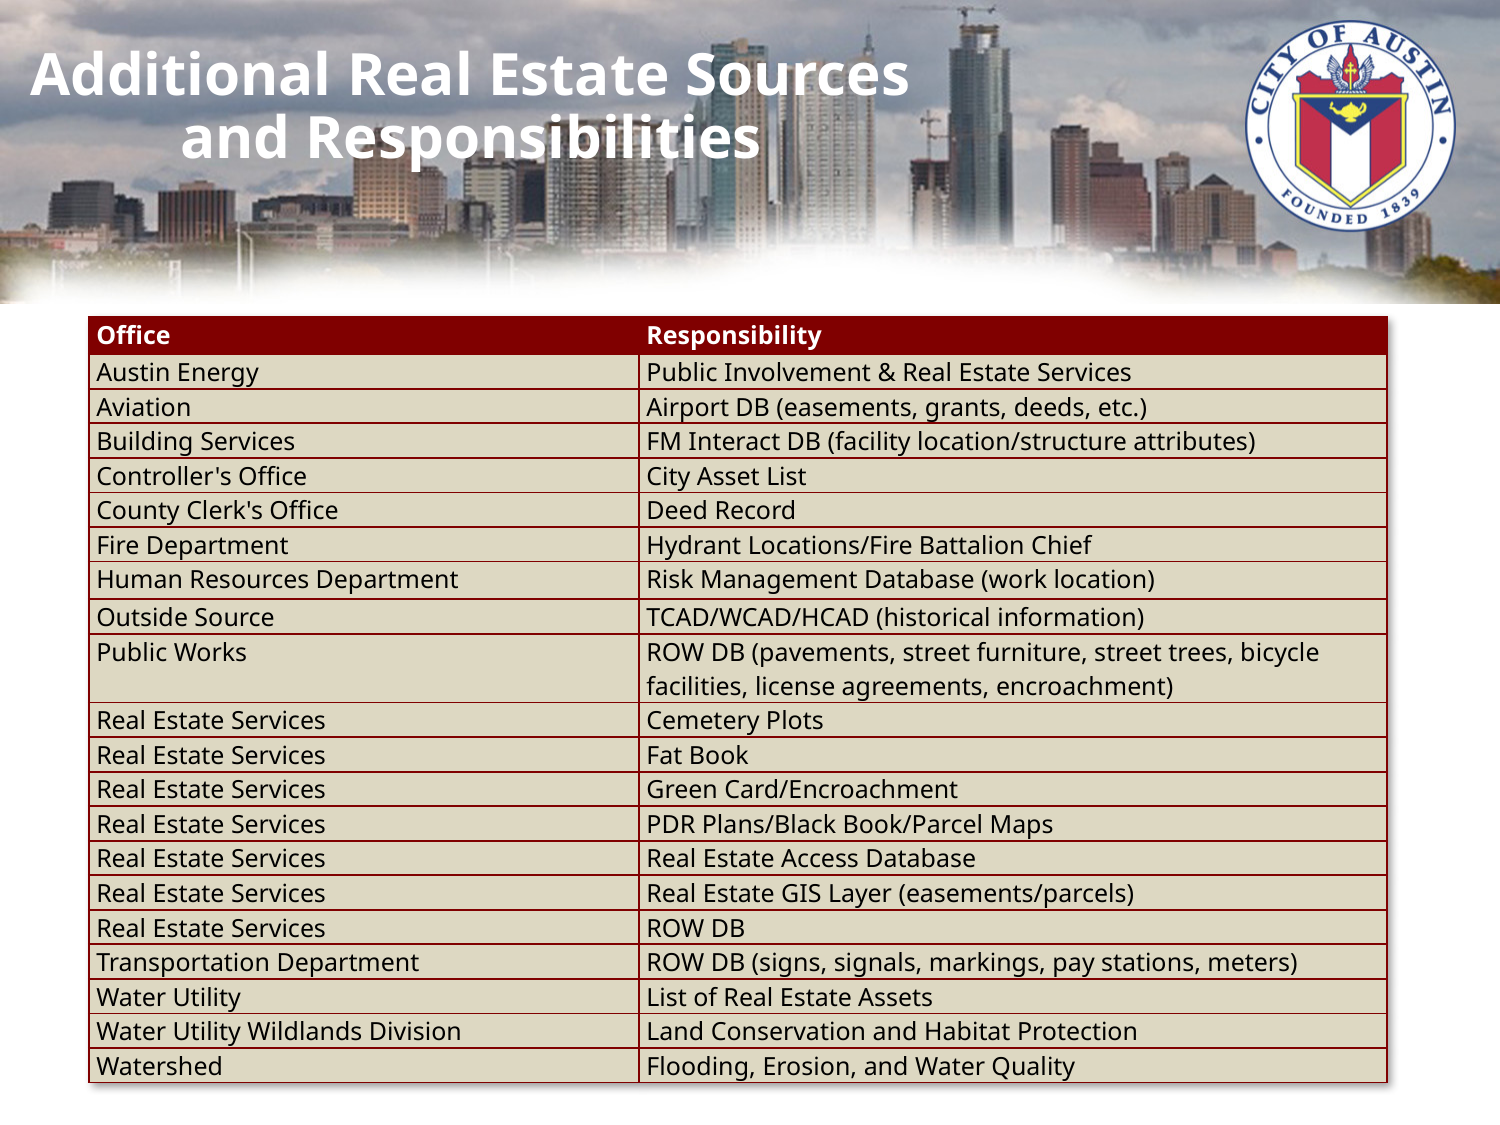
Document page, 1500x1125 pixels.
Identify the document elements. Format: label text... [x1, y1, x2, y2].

table_cell TCAD/WCAD/HCAD (historical information) [640, 600, 1386, 633]
table_cell County Clerk's Office [90, 493, 638, 526]
table_cell ROW DB (pavements, street furniture, street trees, bicycle facilities, license agreements, encroachment) [640, 635, 1386, 702]
table_cell FM Interact DB (facility location/structure attributes) [640, 424, 1386, 457]
table_cell Real Estate Services [90, 703, 638, 736]
table_cell Risk Management Database (work location) [640, 562, 1386, 598]
table_header Responsibility [640, 318, 1386, 353]
table_cell Aviation [90, 390, 638, 422]
table_cell Real Estate Services [90, 738, 638, 771]
table_cell Water Utility Wildlands Division [90, 1014, 638, 1047]
table_cell Fire Department [90, 528, 638, 561]
table_cell PDR Plans/Black Book/Parcel Maps [640, 807, 1386, 840]
table_cell Hydrant Locations/Fire Battalion Chief [640, 528, 1386, 561]
table_cell City Asset List [640, 459, 1386, 492]
table_cell Building Services [90, 424, 638, 457]
table_cell List of Real Estate Assets [640, 980, 1386, 1013]
table_cell Flooding, Erosion, and Water Quality [640, 1049, 1386, 1082]
table_cell Real Estate Services [90, 876, 638, 909]
table_cell Cemetery Plots [640, 703, 1386, 736]
table_cell Deed Record [640, 493, 1386, 526]
table_cell Public Works [90, 635, 638, 702]
table_cell Watershed [90, 1049, 638, 1082]
table_cell Transportation Department [90, 945, 638, 978]
table_cell ROW DB [640, 911, 1386, 943]
table_cell Real Estate Services [90, 807, 638, 840]
picture [0, 0, 1500, 304]
title Additional Real Estate Sources and Responsibilities [29, 38, 1500, 181]
table_cell Austin Energy [90, 355, 638, 388]
table_header Office [90, 318, 638, 353]
table_cell Public Involvement & Real Estate Services [640, 355, 1386, 388]
table_cell Water Utility [90, 980, 638, 1013]
table_cell ROW DB (signs, signals, markings, pay stations, meters) [640, 945, 1386, 978]
table_cell Real Estate Services [90, 911, 638, 943]
table_cell Real Estate GIS Layer (easements/parcels) [640, 876, 1386, 909]
table_cell Green Card/Encroachment [640, 773, 1386, 805]
table_cell Outside Source [90, 600, 638, 633]
table_cell Real Estate Services [90, 842, 638, 874]
table_cell Airport DB (easements, grants, deeds, etc.) [640, 390, 1386, 422]
table_cell Real Estate Access Database [640, 842, 1386, 874]
table_cell Real Estate Services [90, 773, 638, 805]
table_cell Controller's Office [90, 459, 638, 492]
table_cell Fat Book [640, 738, 1386, 771]
table_cell Human Resources Department [90, 562, 638, 598]
table_cell Land Conservation and Habitat Protection [640, 1014, 1386, 1047]
